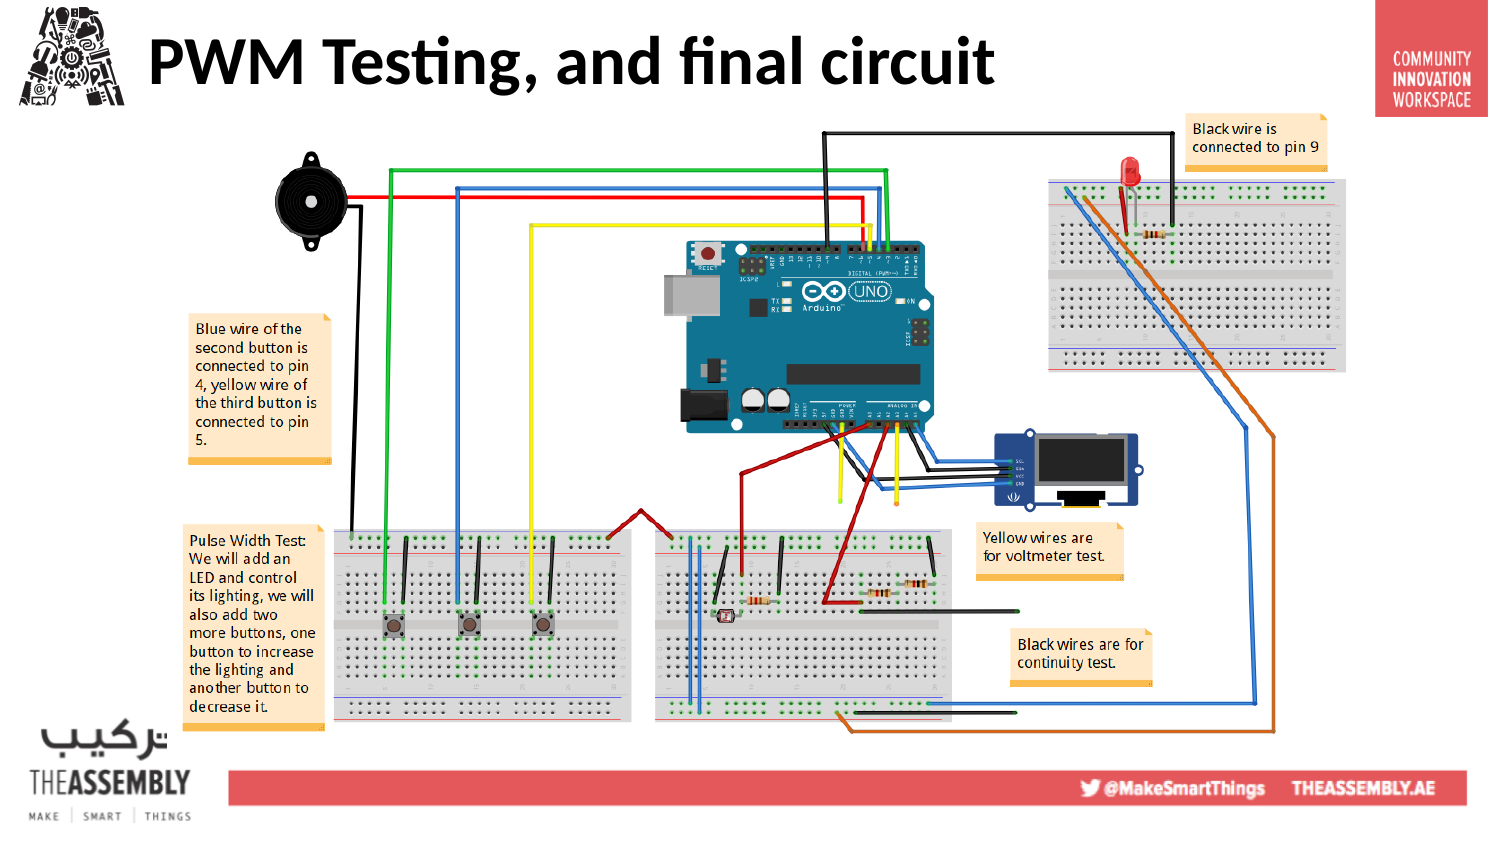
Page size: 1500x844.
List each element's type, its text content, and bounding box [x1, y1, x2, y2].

picture [5, 104, 1495, 823]
picture [1437, 0, 1488, 117]
title PWM Testing, and final circuit [142, 0, 1437, 144]
picture [17, 7, 127, 108]
